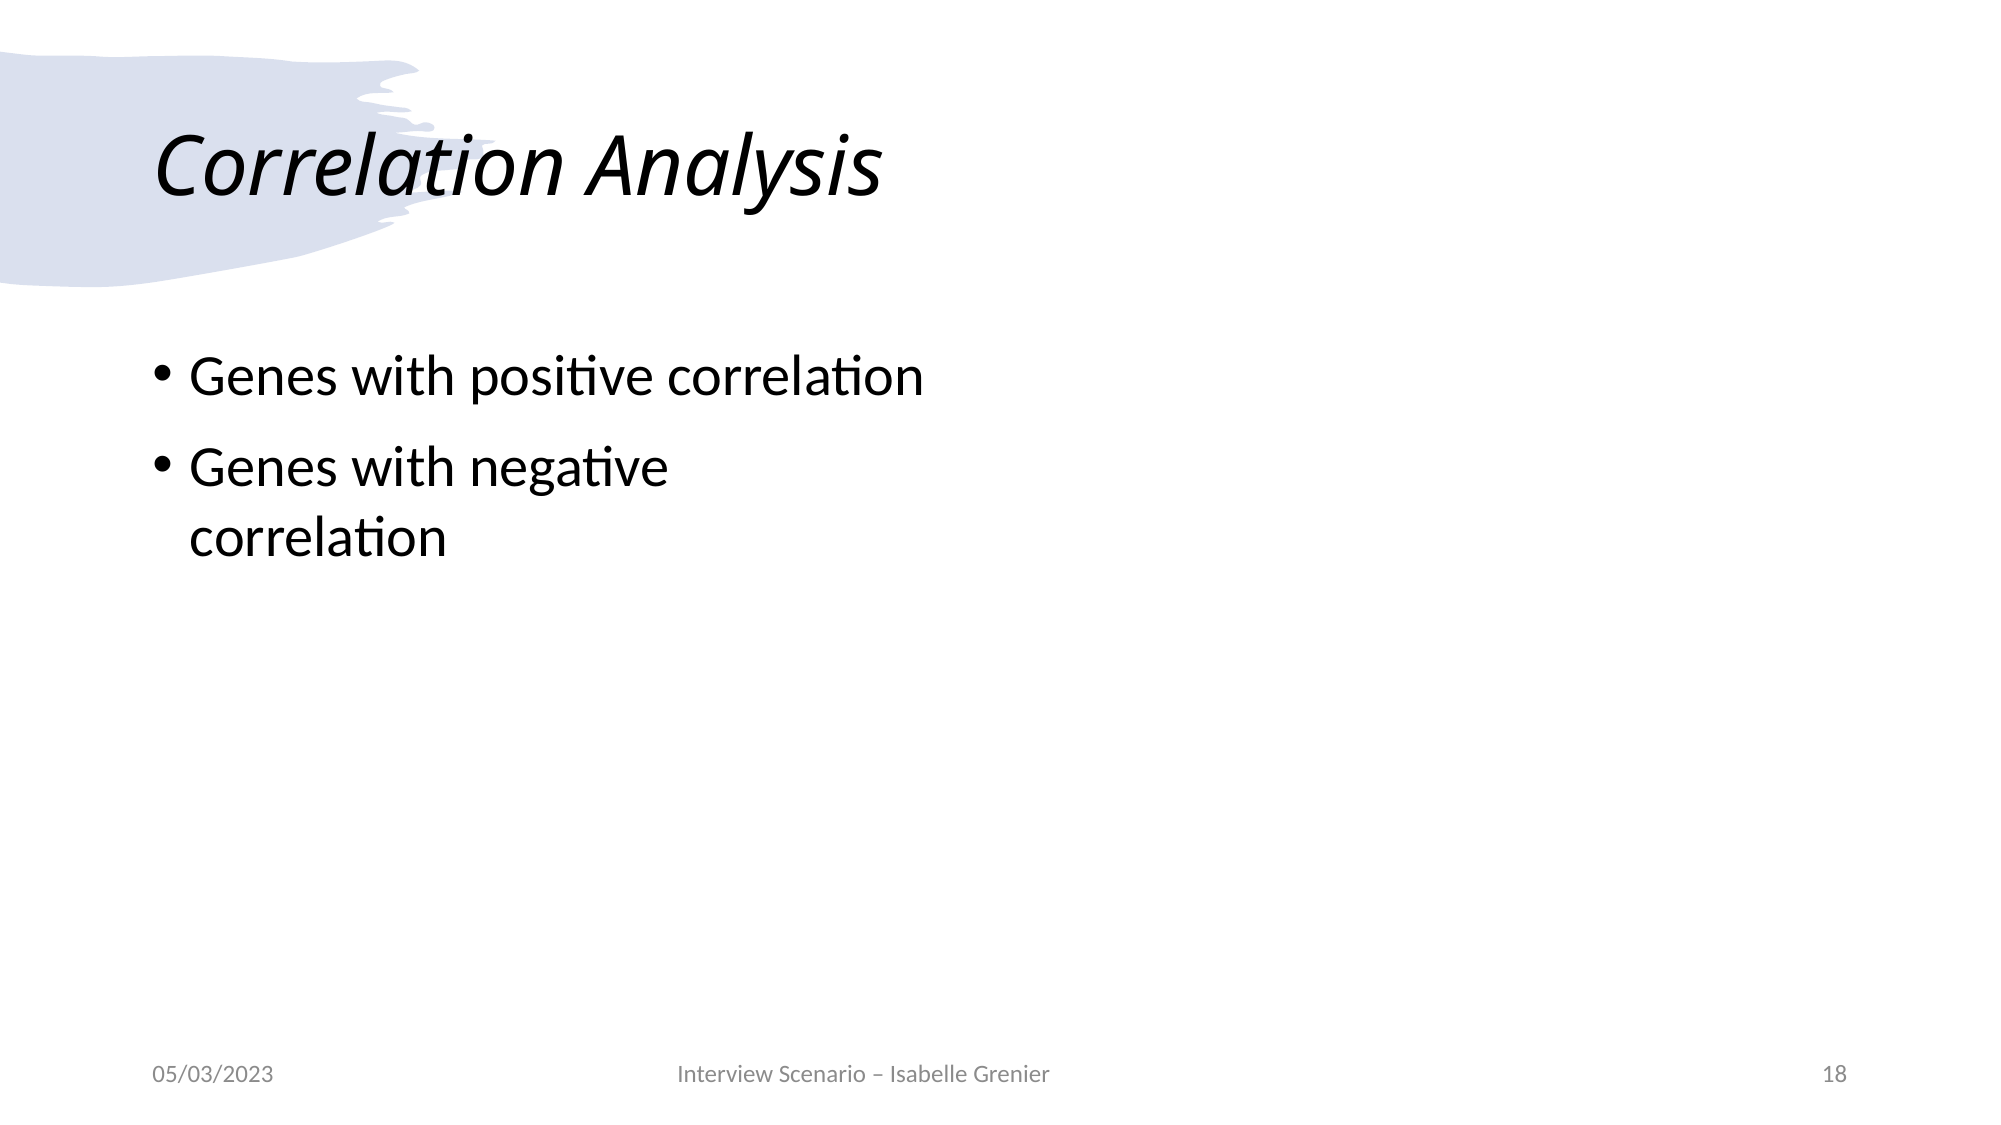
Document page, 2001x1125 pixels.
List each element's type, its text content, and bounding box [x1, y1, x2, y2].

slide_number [137, 1042, 588, 1103]
footer Interview Scenario – Isabelle Grenier [662, 1042, 1338, 1103]
list Genes with positive correlation Genes with negative correlation [137, 329, 948, 1013]
title Correlation Analysis [137, 59, 1863, 278]
slide_number 18 [1412, 1042, 1863, 1103]
